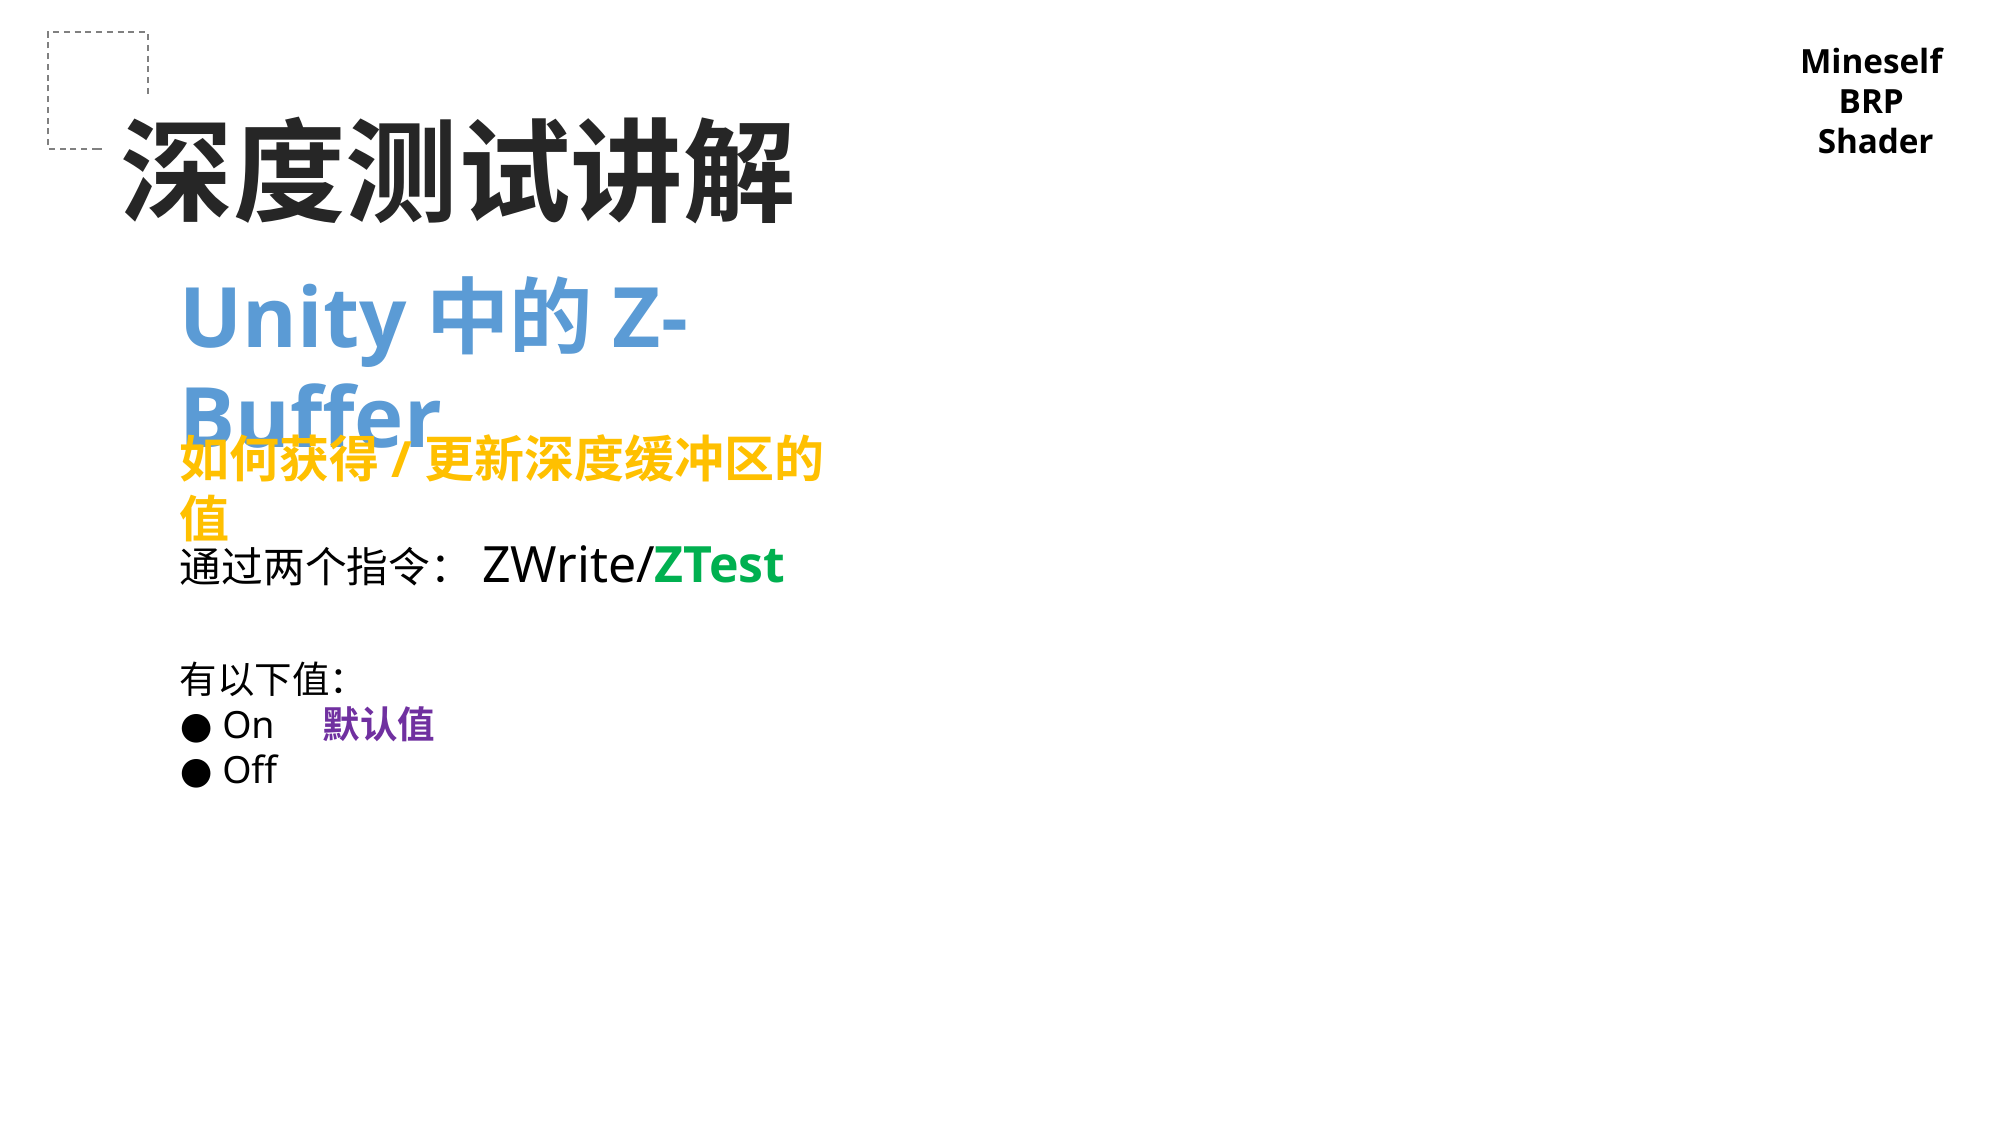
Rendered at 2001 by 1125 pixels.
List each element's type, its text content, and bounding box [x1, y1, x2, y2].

text_box [103, 96, 196, 173]
text_box 深度测试讲解 [120, 101, 1018, 237]
text_box 如何获得/更新深度缓冲区的值 [179, 427, 874, 532]
text_box 有以下值： ● On 默认值 ● Off [179, 655, 720, 791]
text_box Mineself BRP Shader [1788, 40, 1964, 160]
text_box 通过两个指令：ZWrite/ZTest [179, 532, 874, 593]
text_box Unity中的Z-Buffer [179, 264, 950, 465]
text_box [47, 31, 149, 150]
